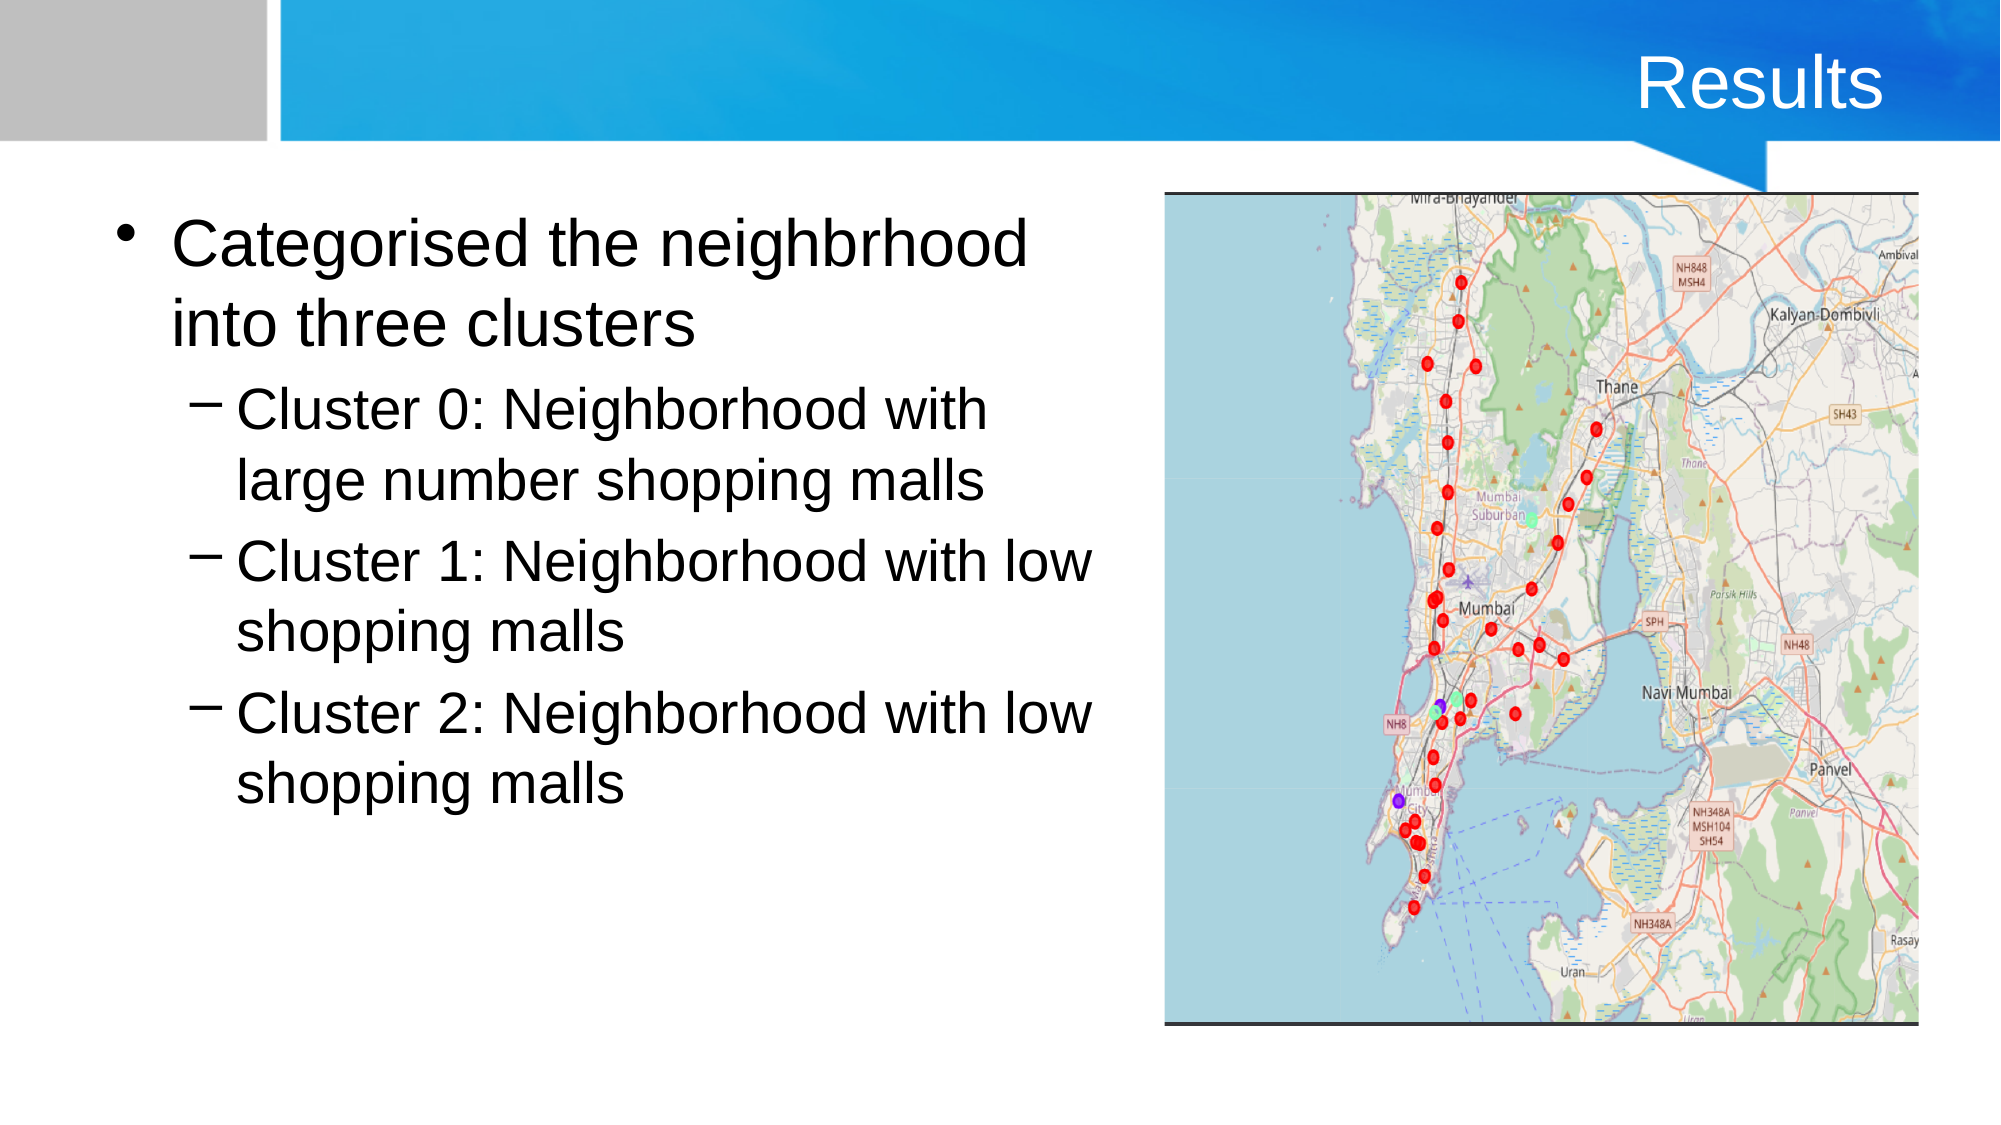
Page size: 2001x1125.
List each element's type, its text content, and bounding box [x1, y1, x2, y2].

title Results [99, 30, 1901, 127]
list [1164, 192, 1919, 1026]
list Categorised the neighbrhood into three clusters Cluster 0: Neighborhood with large number shopping malls Cluster 1: Neighborhood with low shopping malls Cluster 2: Neighborhood with low shopping malls [99, 192, 1125, 1006]
picture [0, 0, 2000, 1125]
